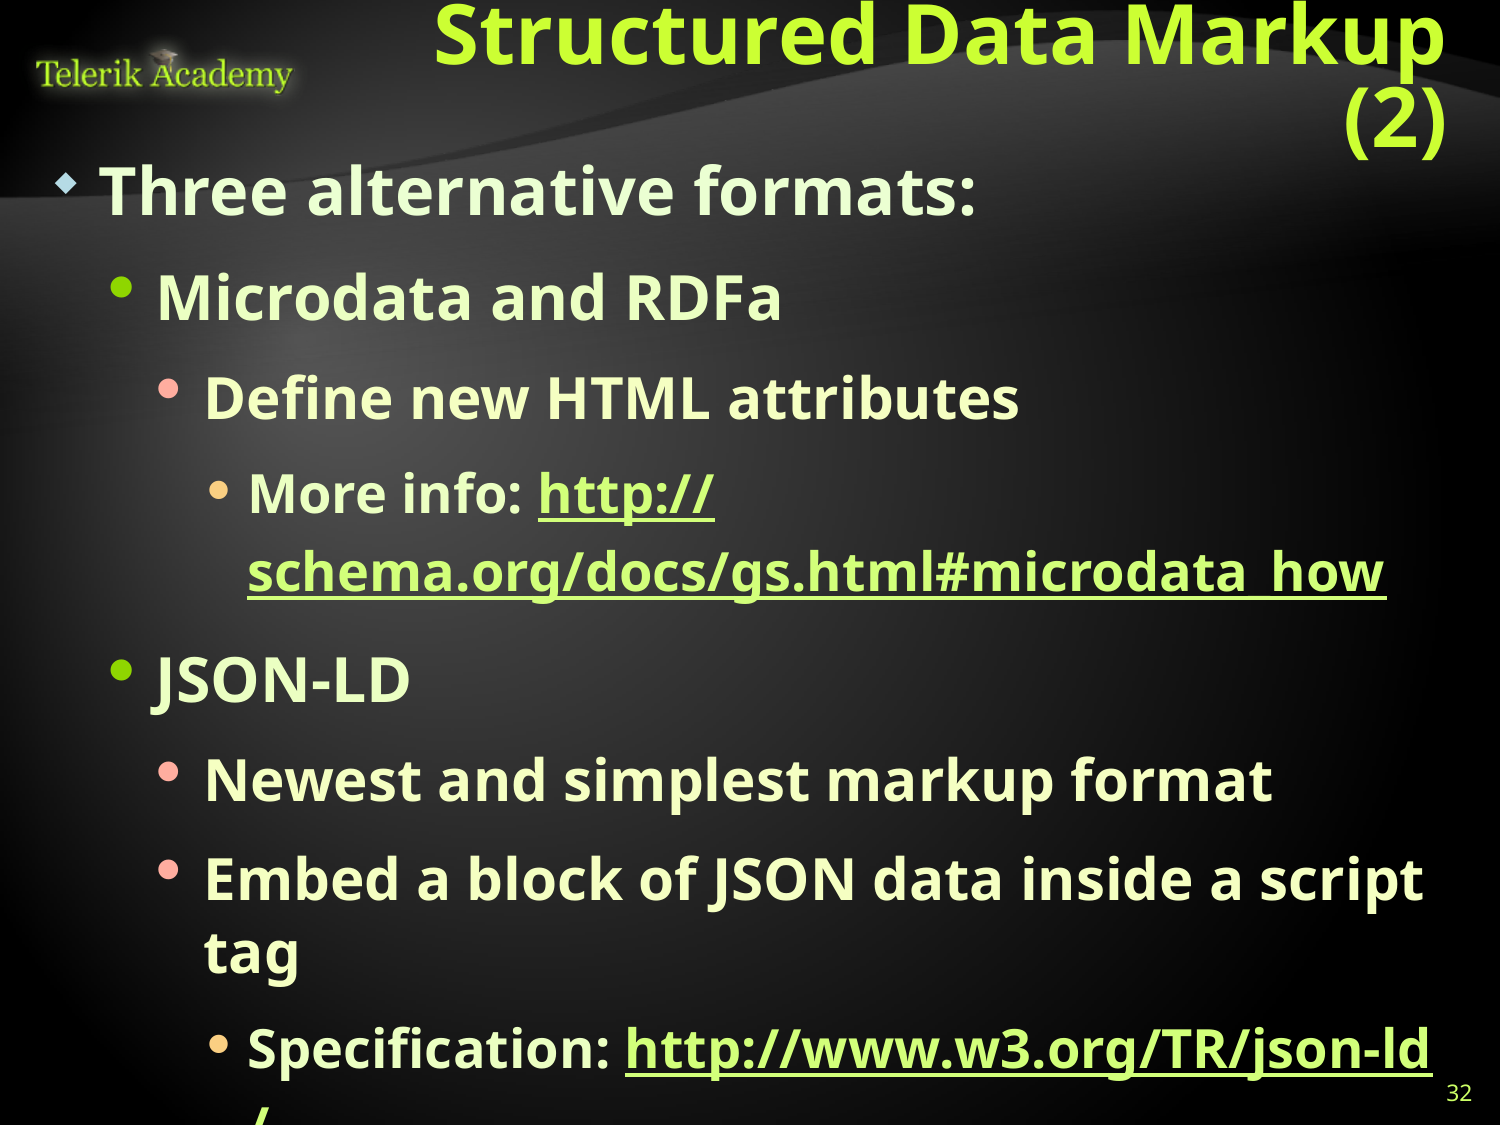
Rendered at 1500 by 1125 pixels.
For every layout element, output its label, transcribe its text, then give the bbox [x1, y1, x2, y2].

title Structured Data Markup (2) [300, 12, 1463, 137]
list Three alternative formats: Microdata and RDFa Define new HTML attributes More info: http://schema.org/docs/gs.html#microdata_how JSON-LD Newest and simplest markup format Embed a block of JSON data inside a script tag Specification: http://www.w3.org/TR/json-ld/ Examples: http://json-ld.org/playground/ [37, 137, 1463, 1088]
slide_number 32 [1412, 1074, 1488, 1113]
picture [0, 0, 1500, 1125]
